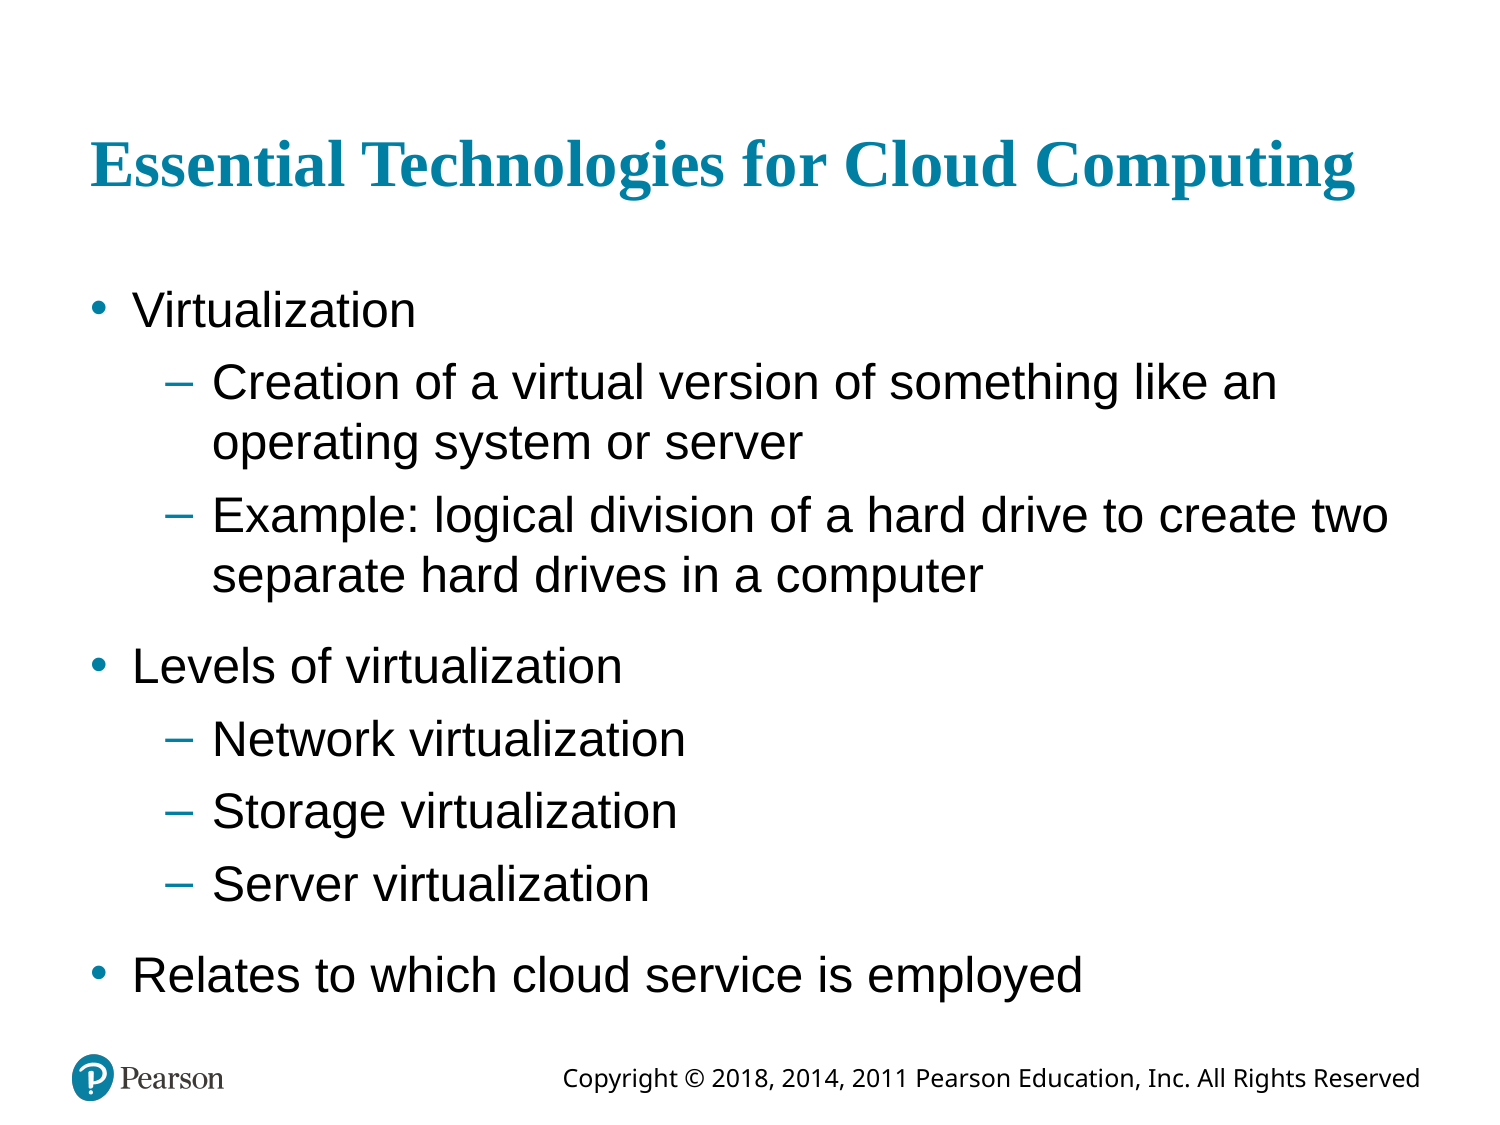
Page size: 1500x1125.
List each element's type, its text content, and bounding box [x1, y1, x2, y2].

picture [80, 1063, 106, 1088]
title Essential Technologies for Cloud Computing [75, 35, 1425, 216]
picture [98, 1054, 224, 1101]
list Virtualization Creation of a virtual version of something like an operating system or server Example: logical division of a hard drive to create two separate hard drives in a computer Levels of virtualization Network virtualization Storage virtualization Server virtualization Relates to which cloud service is employed [75, 262, 1425, 1005]
picture [72, 1054, 88, 1070]
picture [72, 1087, 83, 1101]
